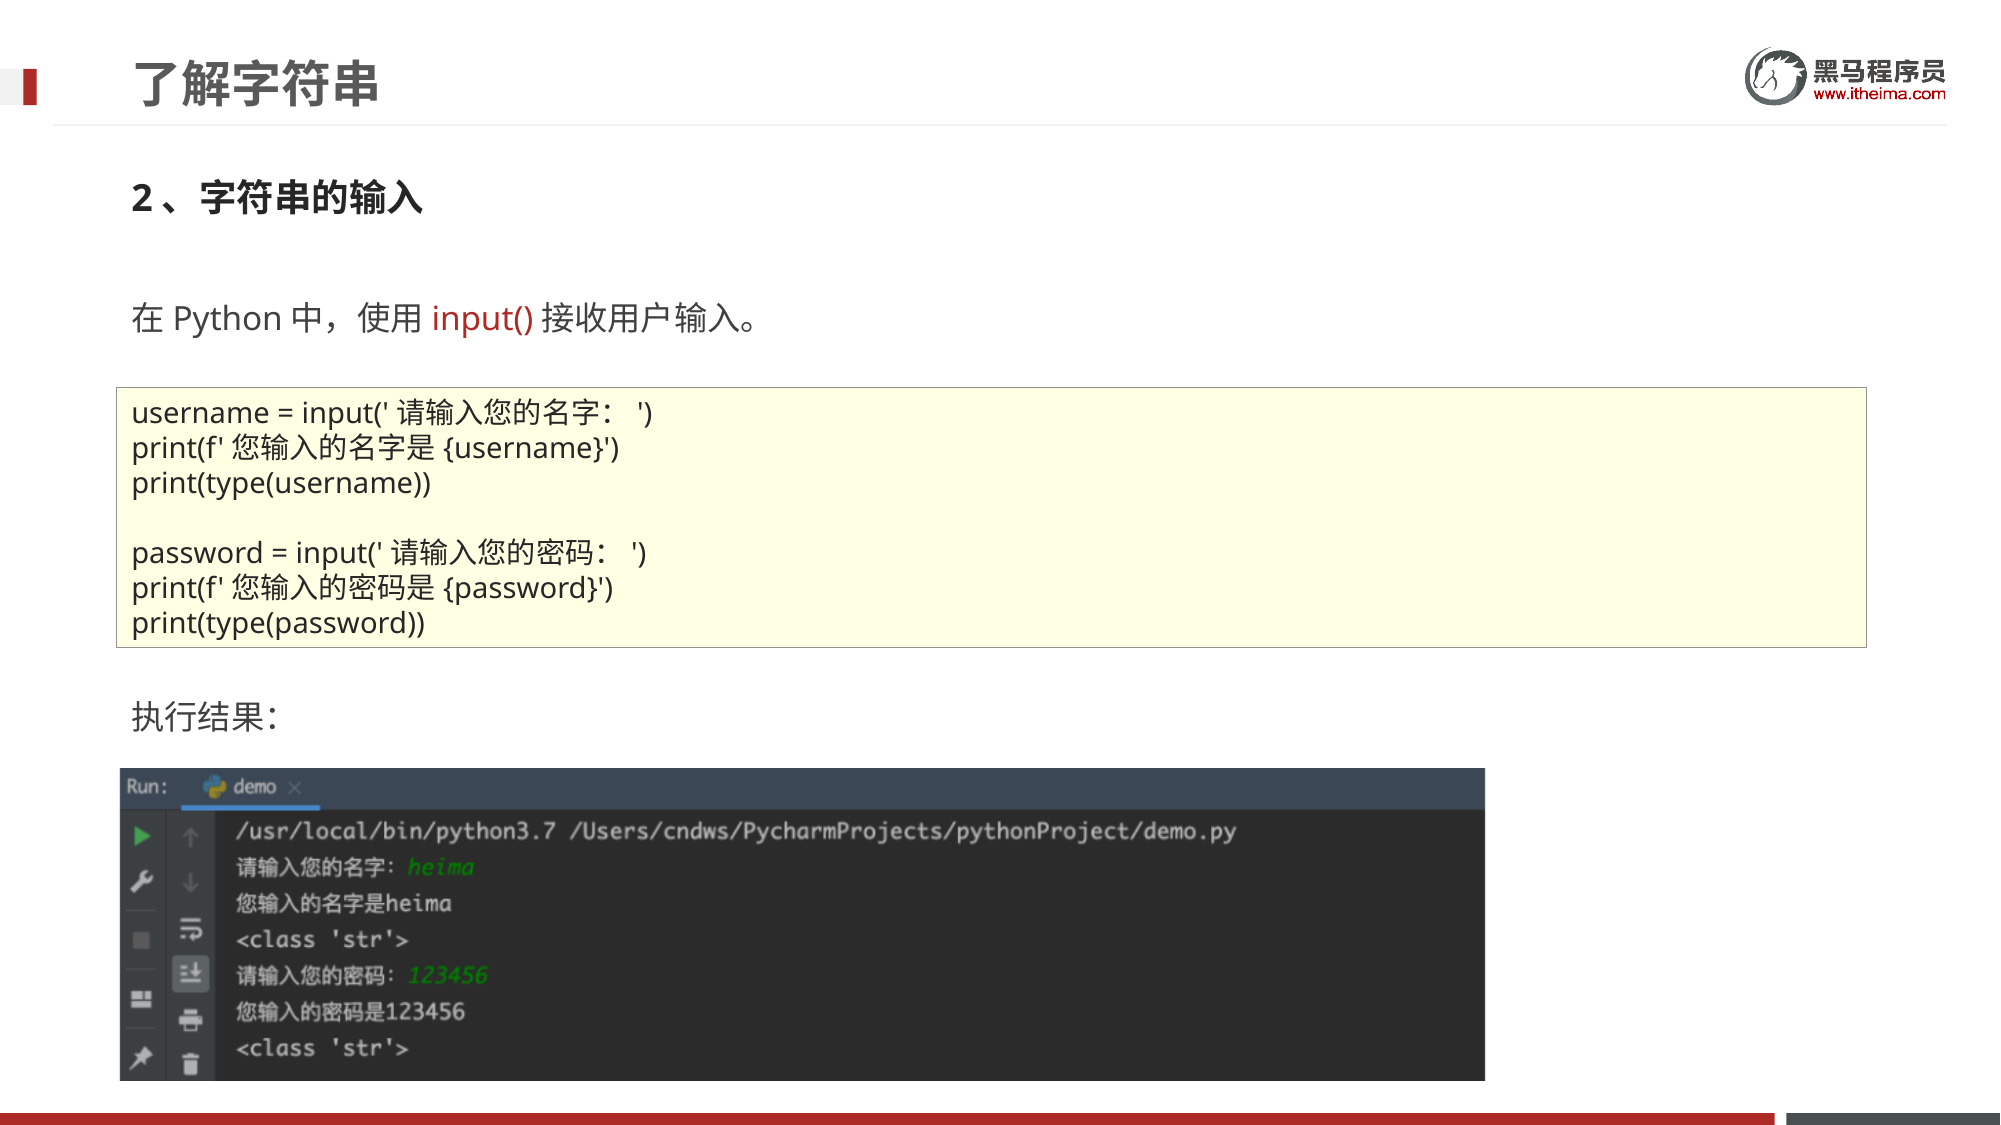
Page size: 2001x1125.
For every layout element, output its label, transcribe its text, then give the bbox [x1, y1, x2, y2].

list 2、字符串的输入 [116, 154, 1880, 239]
list 在Python中，使用input()接收用户输入。 执行结果： [116, 270, 1880, 963]
text_box username = input('请输入您的名字：') print(f'您输入的名字是{username}') print(type(username)) password = input('请输入您的密码：') print(f'您输入的密码是{password}') print(type(password)) [116, 387, 1867, 647]
picture [116, 767, 1488, 1081]
picture [1744, 46, 1946, 106]
title 了解字符串 [116, 40, 1556, 125]
